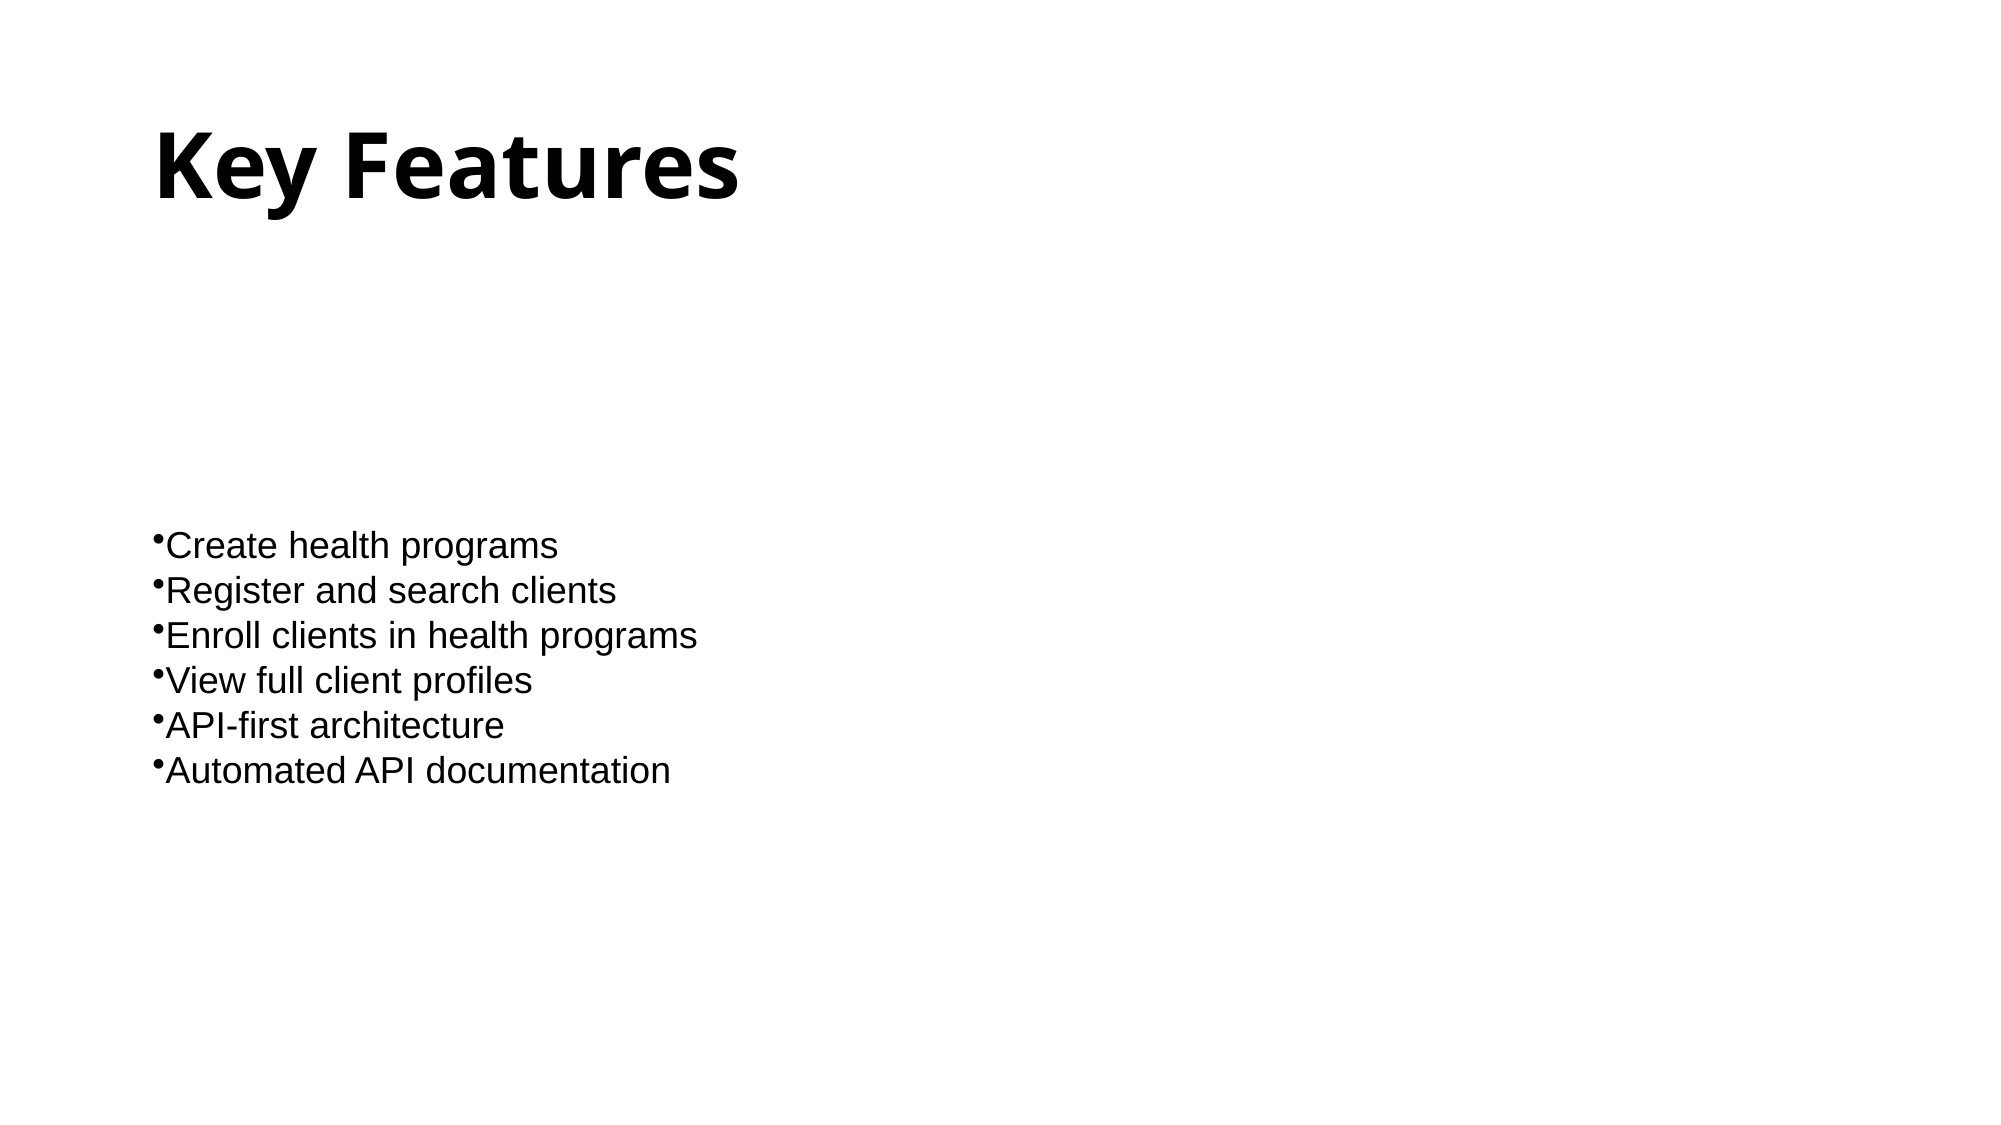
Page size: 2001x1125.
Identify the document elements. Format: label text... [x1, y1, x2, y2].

title Key Features [137, 59, 1863, 278]
list Create health programs Register and search clients Enroll clients in health programs View full client profiles API-first architecture Automated API documentation [137, 329, 1863, 983]
